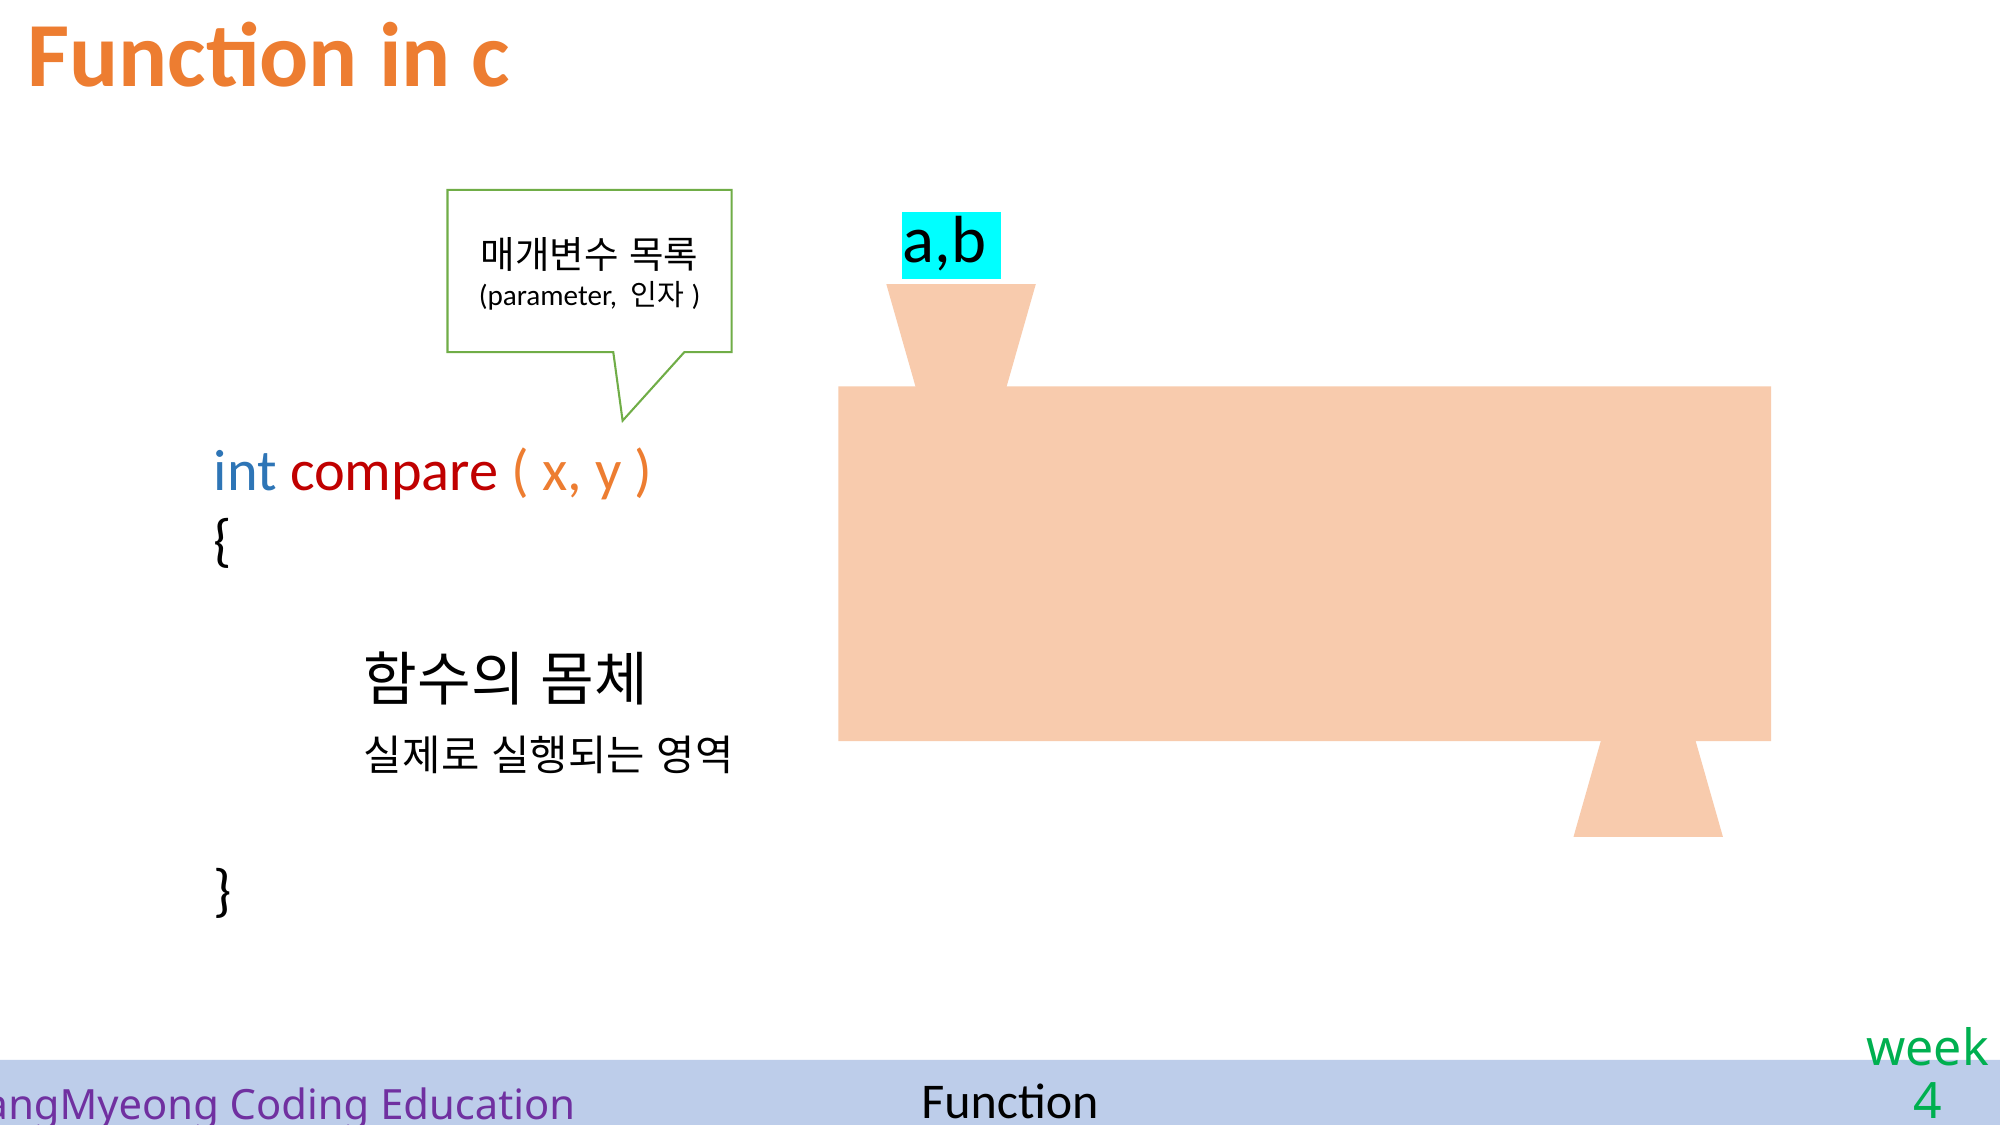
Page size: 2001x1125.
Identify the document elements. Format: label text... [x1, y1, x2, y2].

title SangMyeong Coding Education [0, 1114, 592, 1125]
text_box [0, 1059, 2000, 1125]
text_box Function in c [0, 0, 671, 128]
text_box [838, 188, 1772, 837]
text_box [199, 189, 832, 936]
subtitle Function [778, 1068, 1242, 1125]
